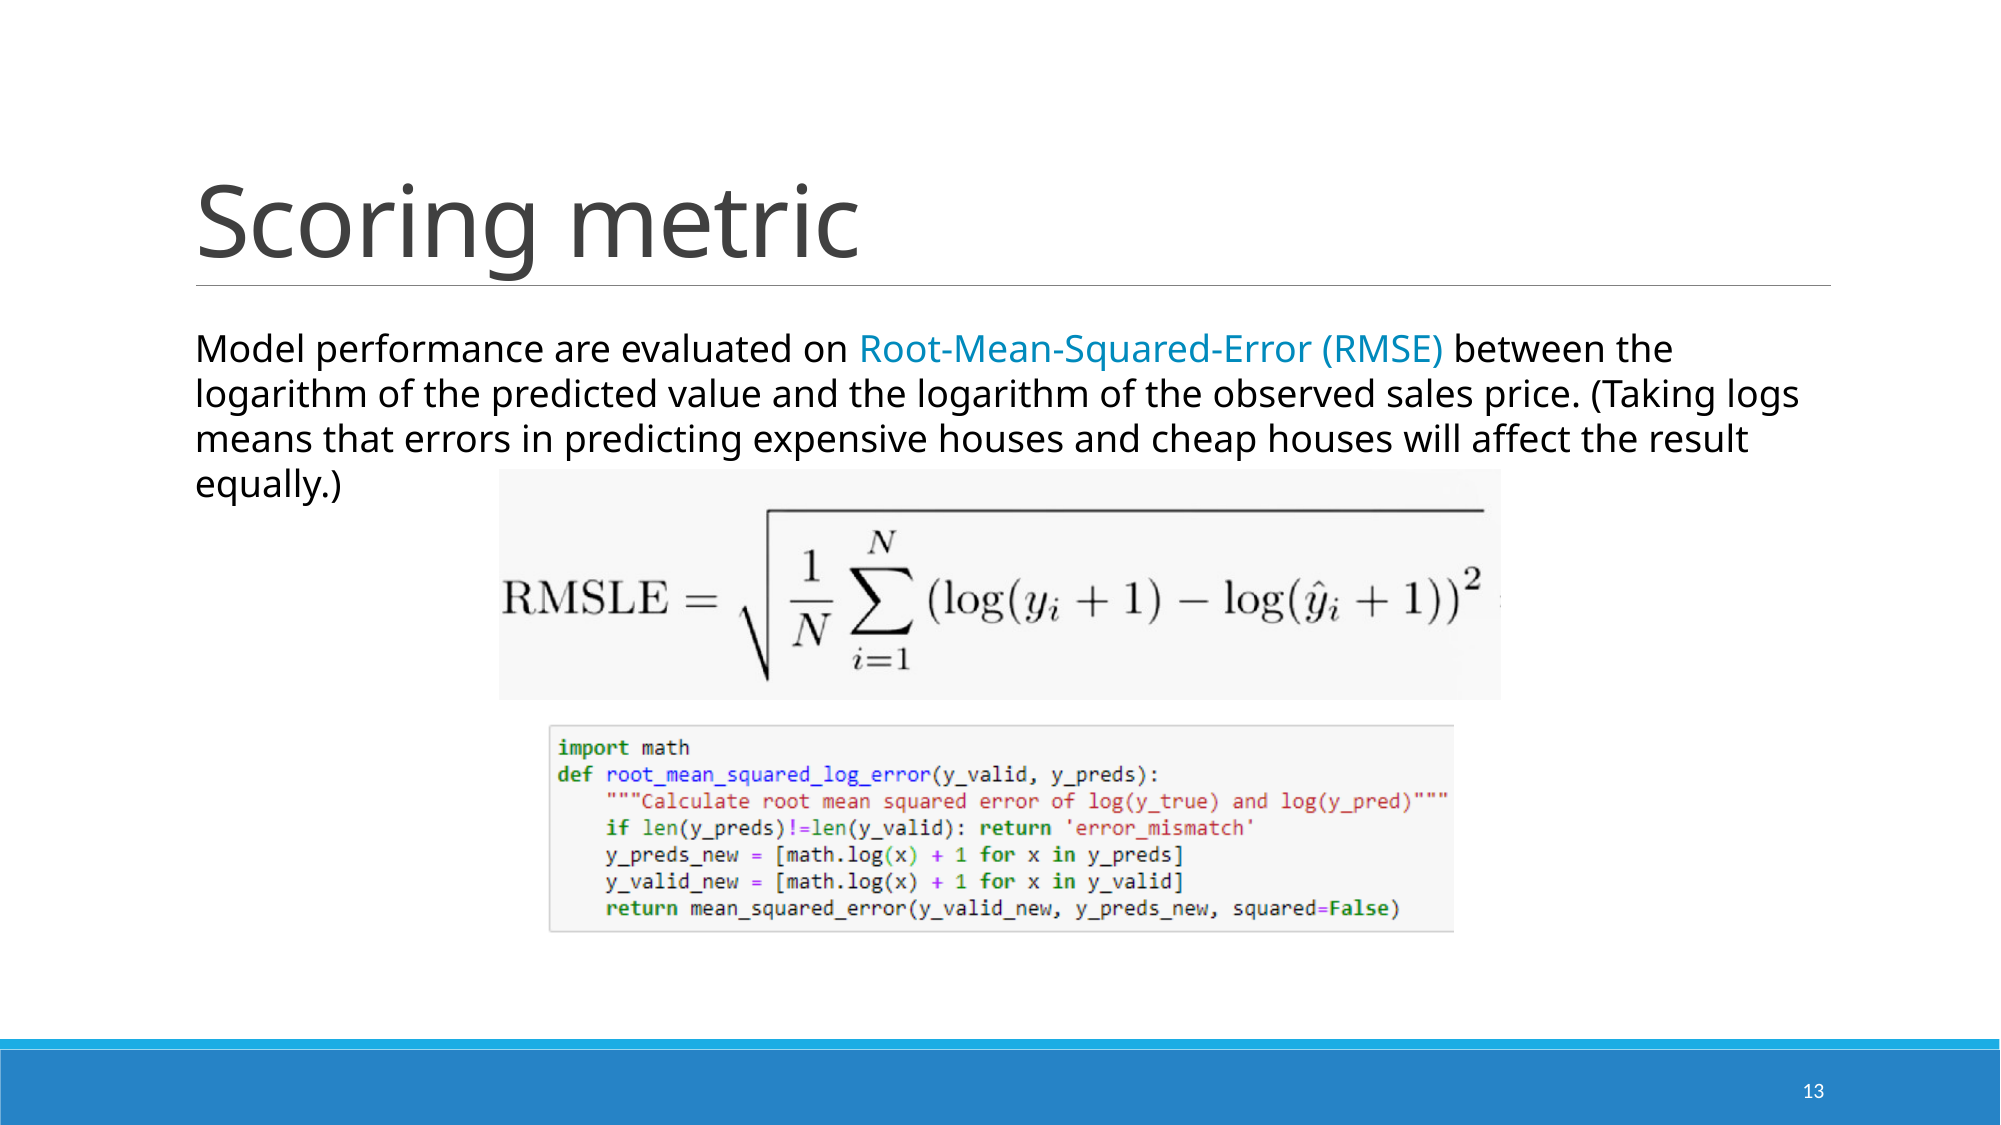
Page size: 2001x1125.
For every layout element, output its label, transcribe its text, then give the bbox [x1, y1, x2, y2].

picture [499, 468, 1501, 701]
text_box Model performance are evaluated on Root-Mean-Squared-Error (RMSE) between the logarithm of the predicted value and the logarithm of the observed sales price. (Taking logs means that errors in predicting expensive houses and cheap houses will affect the result equally.) [179, 317, 1830, 513]
title Scoring metric [180, 47, 1830, 285]
slide_number 13 [1624, 1059, 1840, 1120]
picture [546, 722, 1454, 940]
